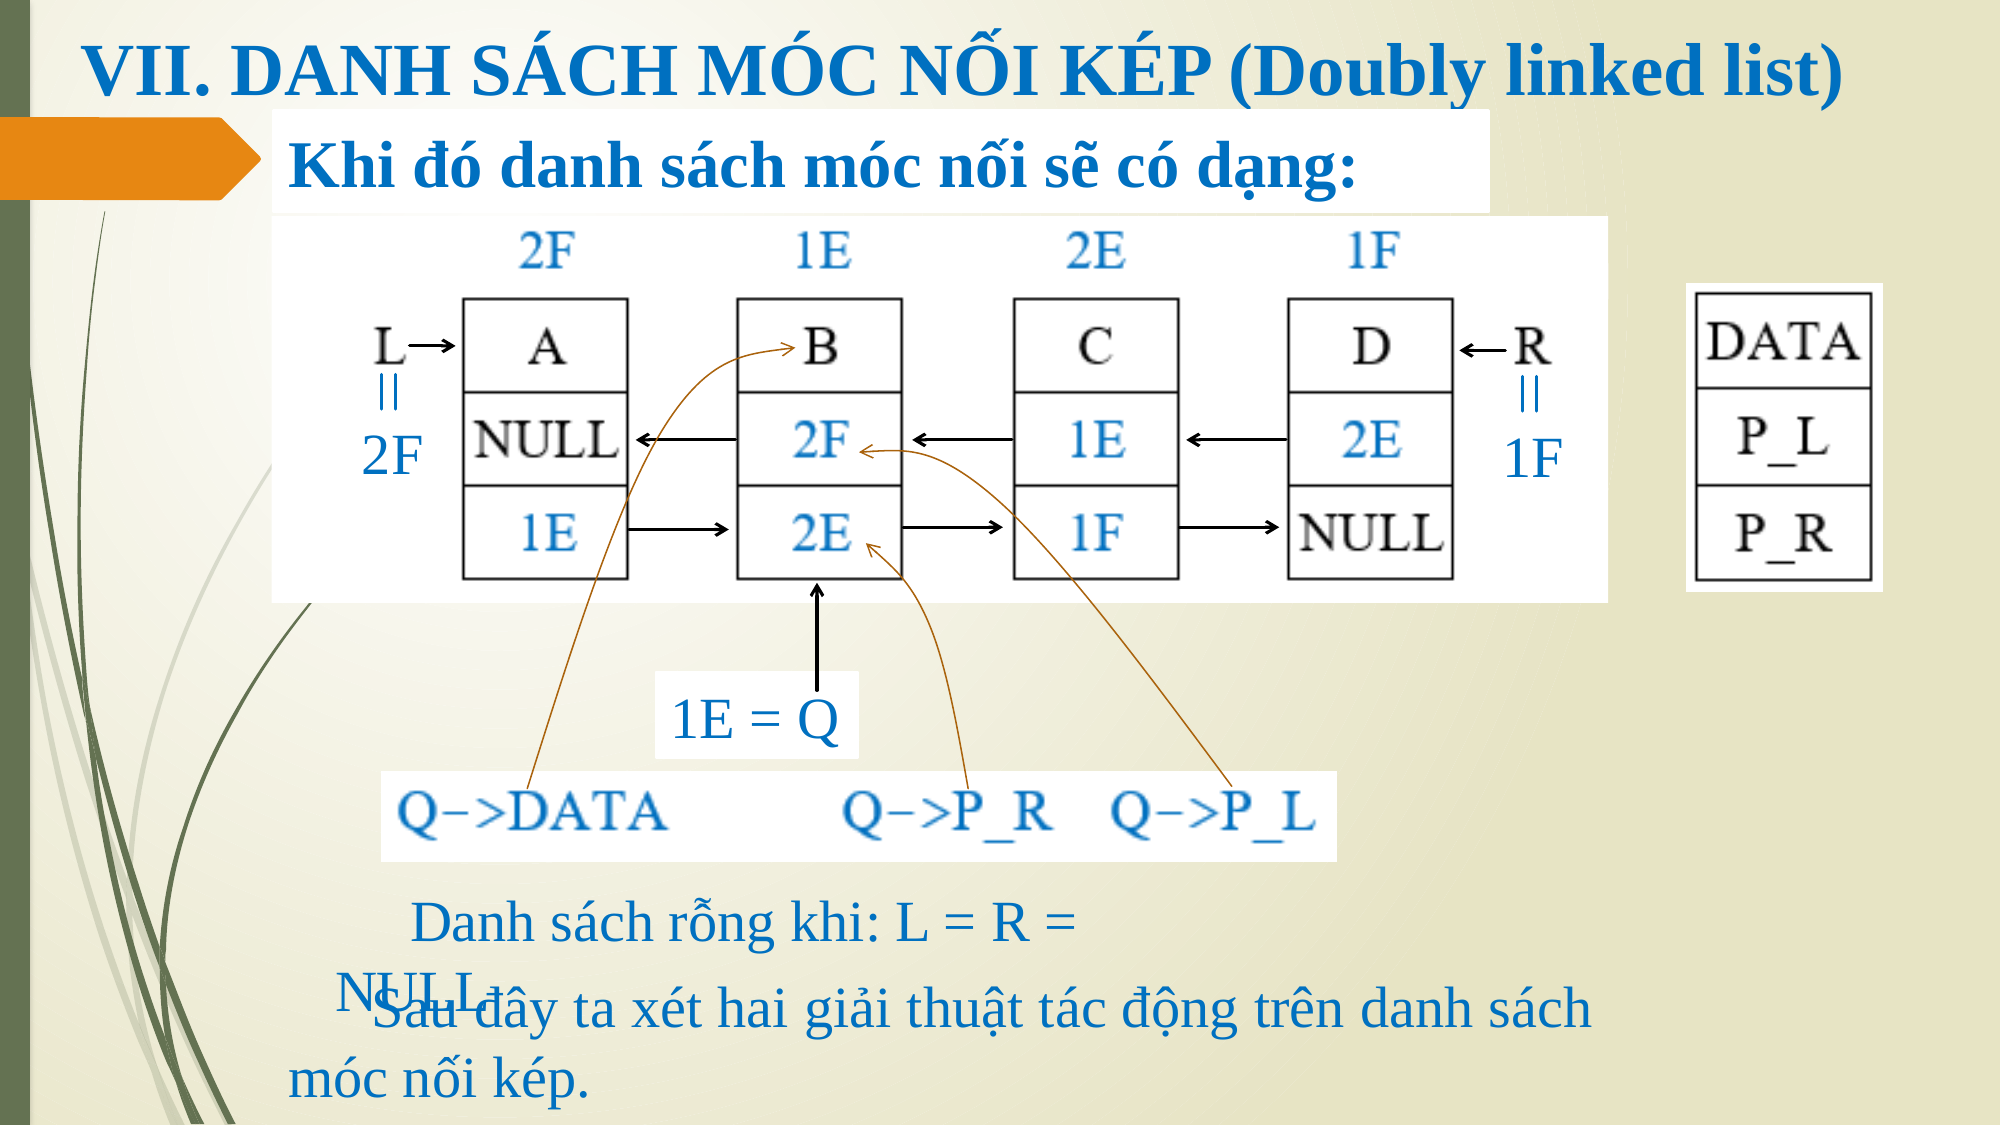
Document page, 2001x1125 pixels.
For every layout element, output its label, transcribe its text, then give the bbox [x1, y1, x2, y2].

text_box Danh sách rỗng khi: L = R = NULL [320, 875, 1187, 961]
text_box [531, 610, 636, 770]
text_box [271, 215, 1609, 603]
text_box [655, 582, 859, 758]
text_box Khi đó danh sách móc nối sẽ có dạng: [272, 109, 1490, 213]
text_box [893, 610, 967, 770]
title VII. DANH SÁCH MÓC NỐI KÉP (Doubly linked list) [65, 12, 2000, 120]
picture [381, 771, 1337, 863]
picture [1685, 283, 1883, 592]
text_box [1035, 610, 1222, 770]
text_box Sau đây ta xét hai giải thuật tác động trên danh sách móc nối kép. [273, 961, 1609, 1117]
